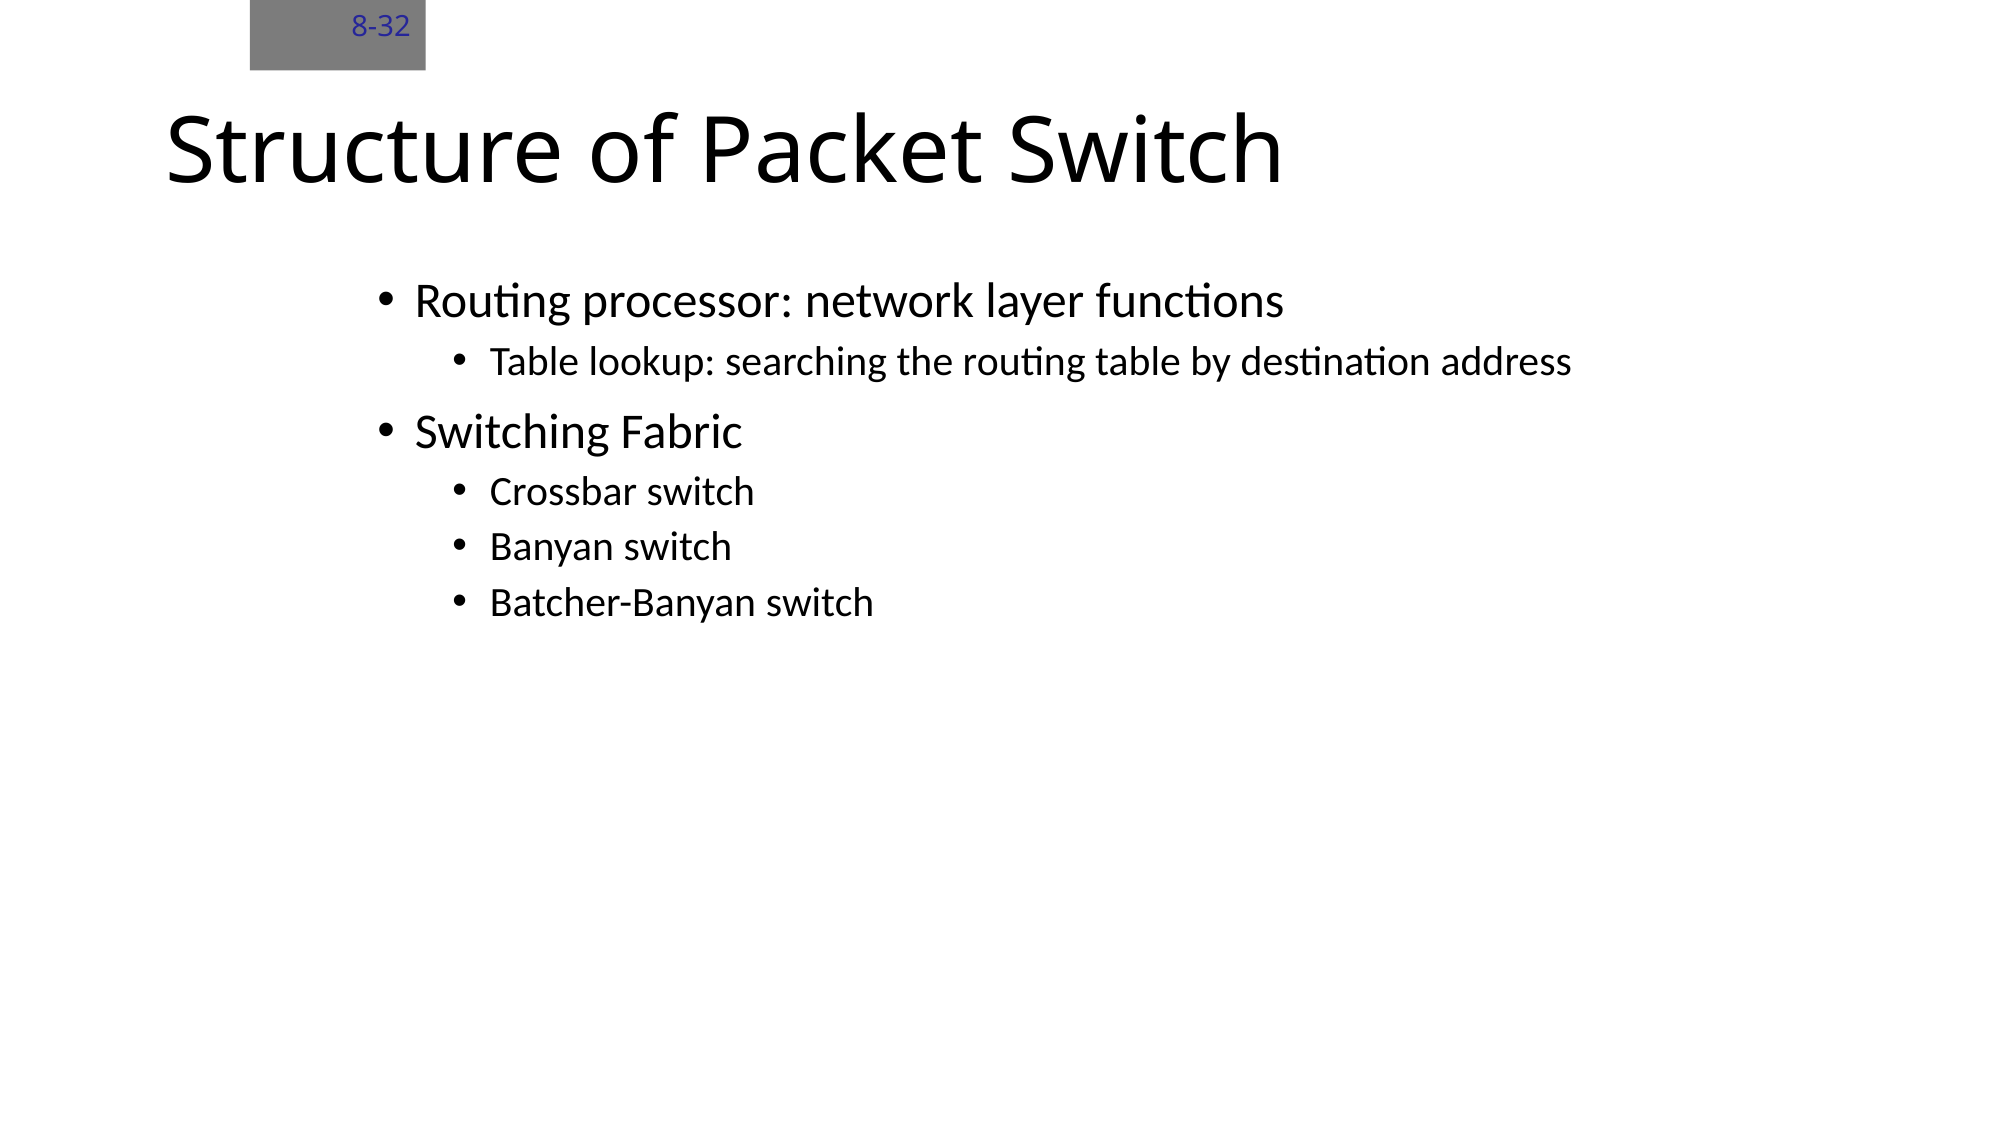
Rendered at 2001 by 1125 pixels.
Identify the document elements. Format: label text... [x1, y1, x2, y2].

text_box 8-32 [249, 0, 426, 71]
title Structure of Packet Switch [150, 78, 1850, 229]
list Routing processor: network layer functions Table lookup: searching the routing table by destination address Switching Fabric Crossbar switch Banyan switch Batcher-Banyan switch [362, 267, 1638, 646]
